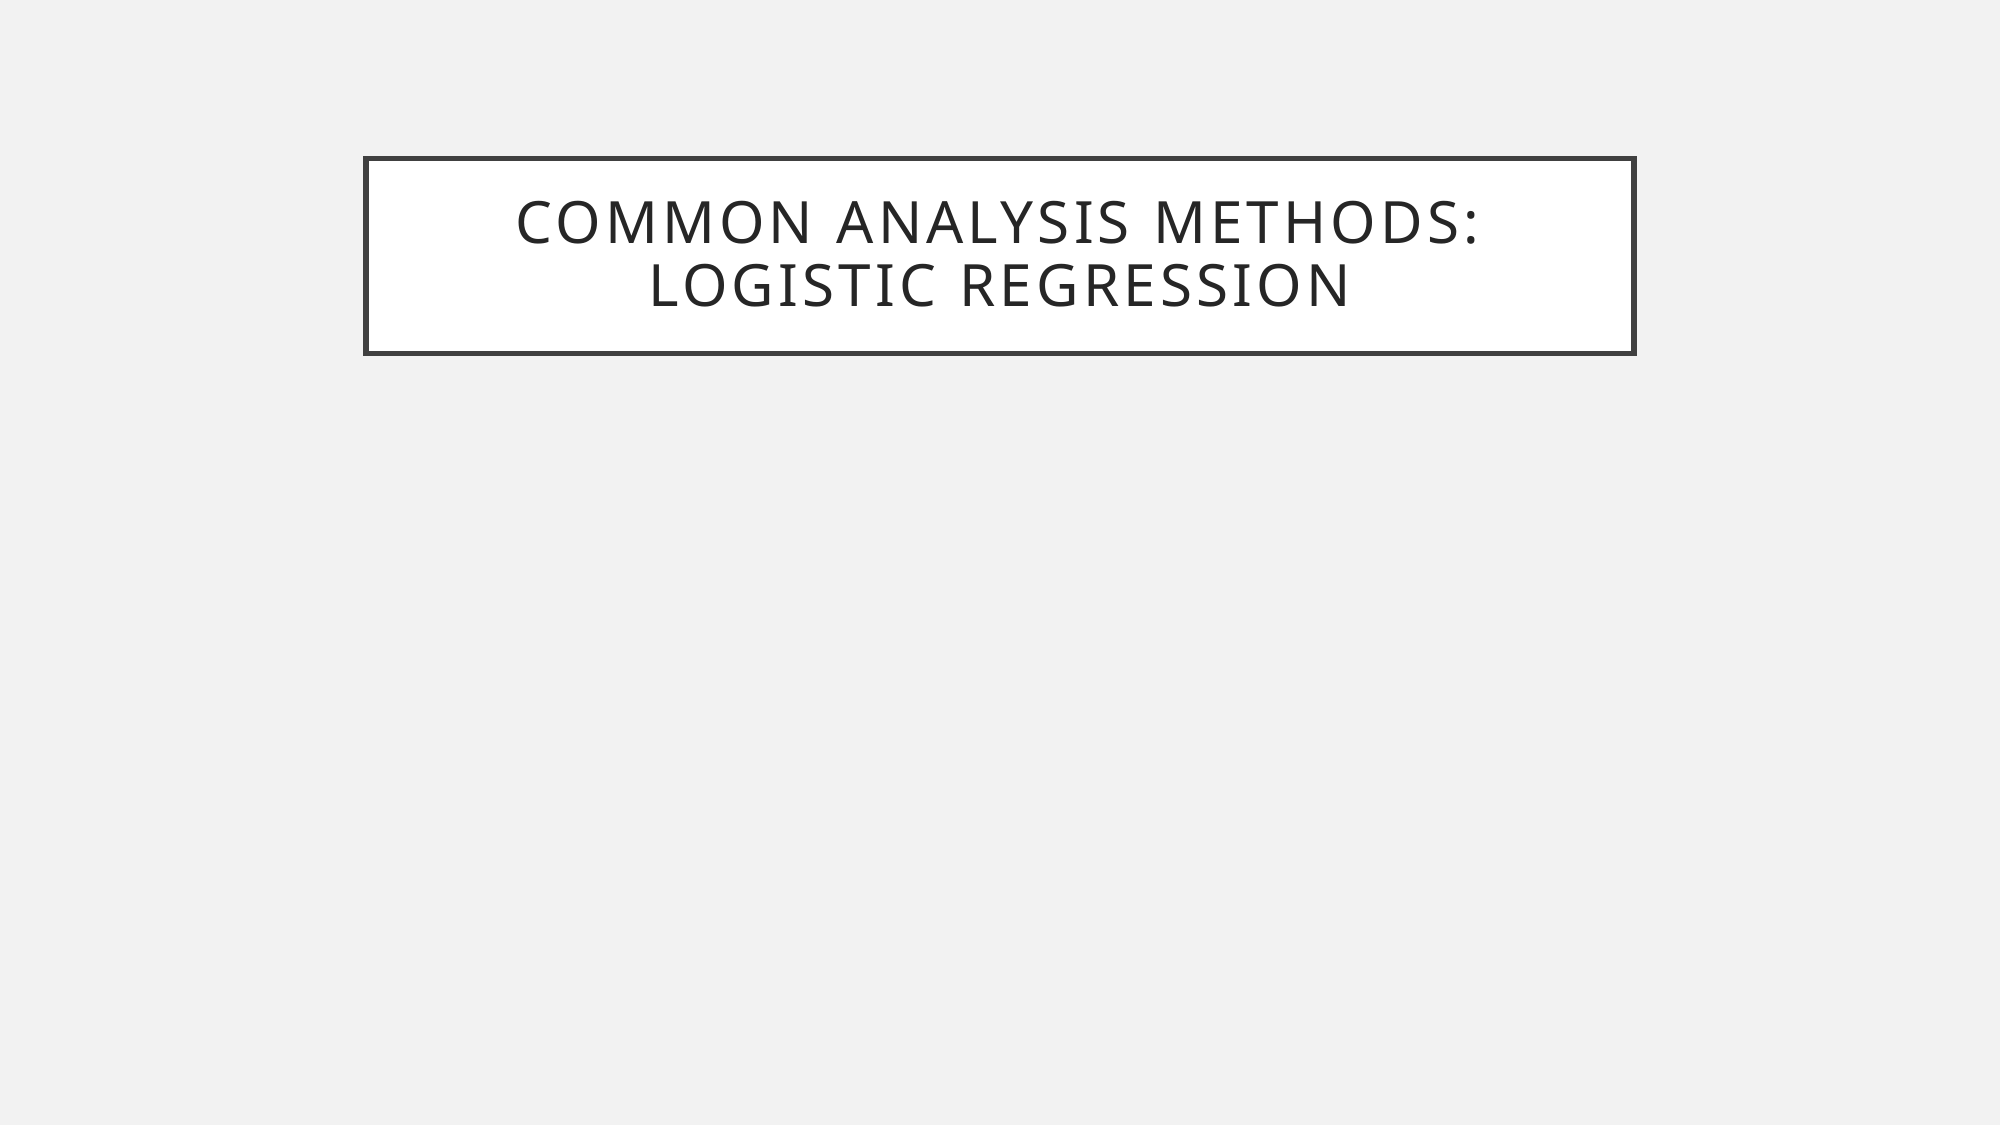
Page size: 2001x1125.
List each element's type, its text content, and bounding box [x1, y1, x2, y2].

title Common Analysis Methods: Logistic Regression [363, 156, 1637, 356]
